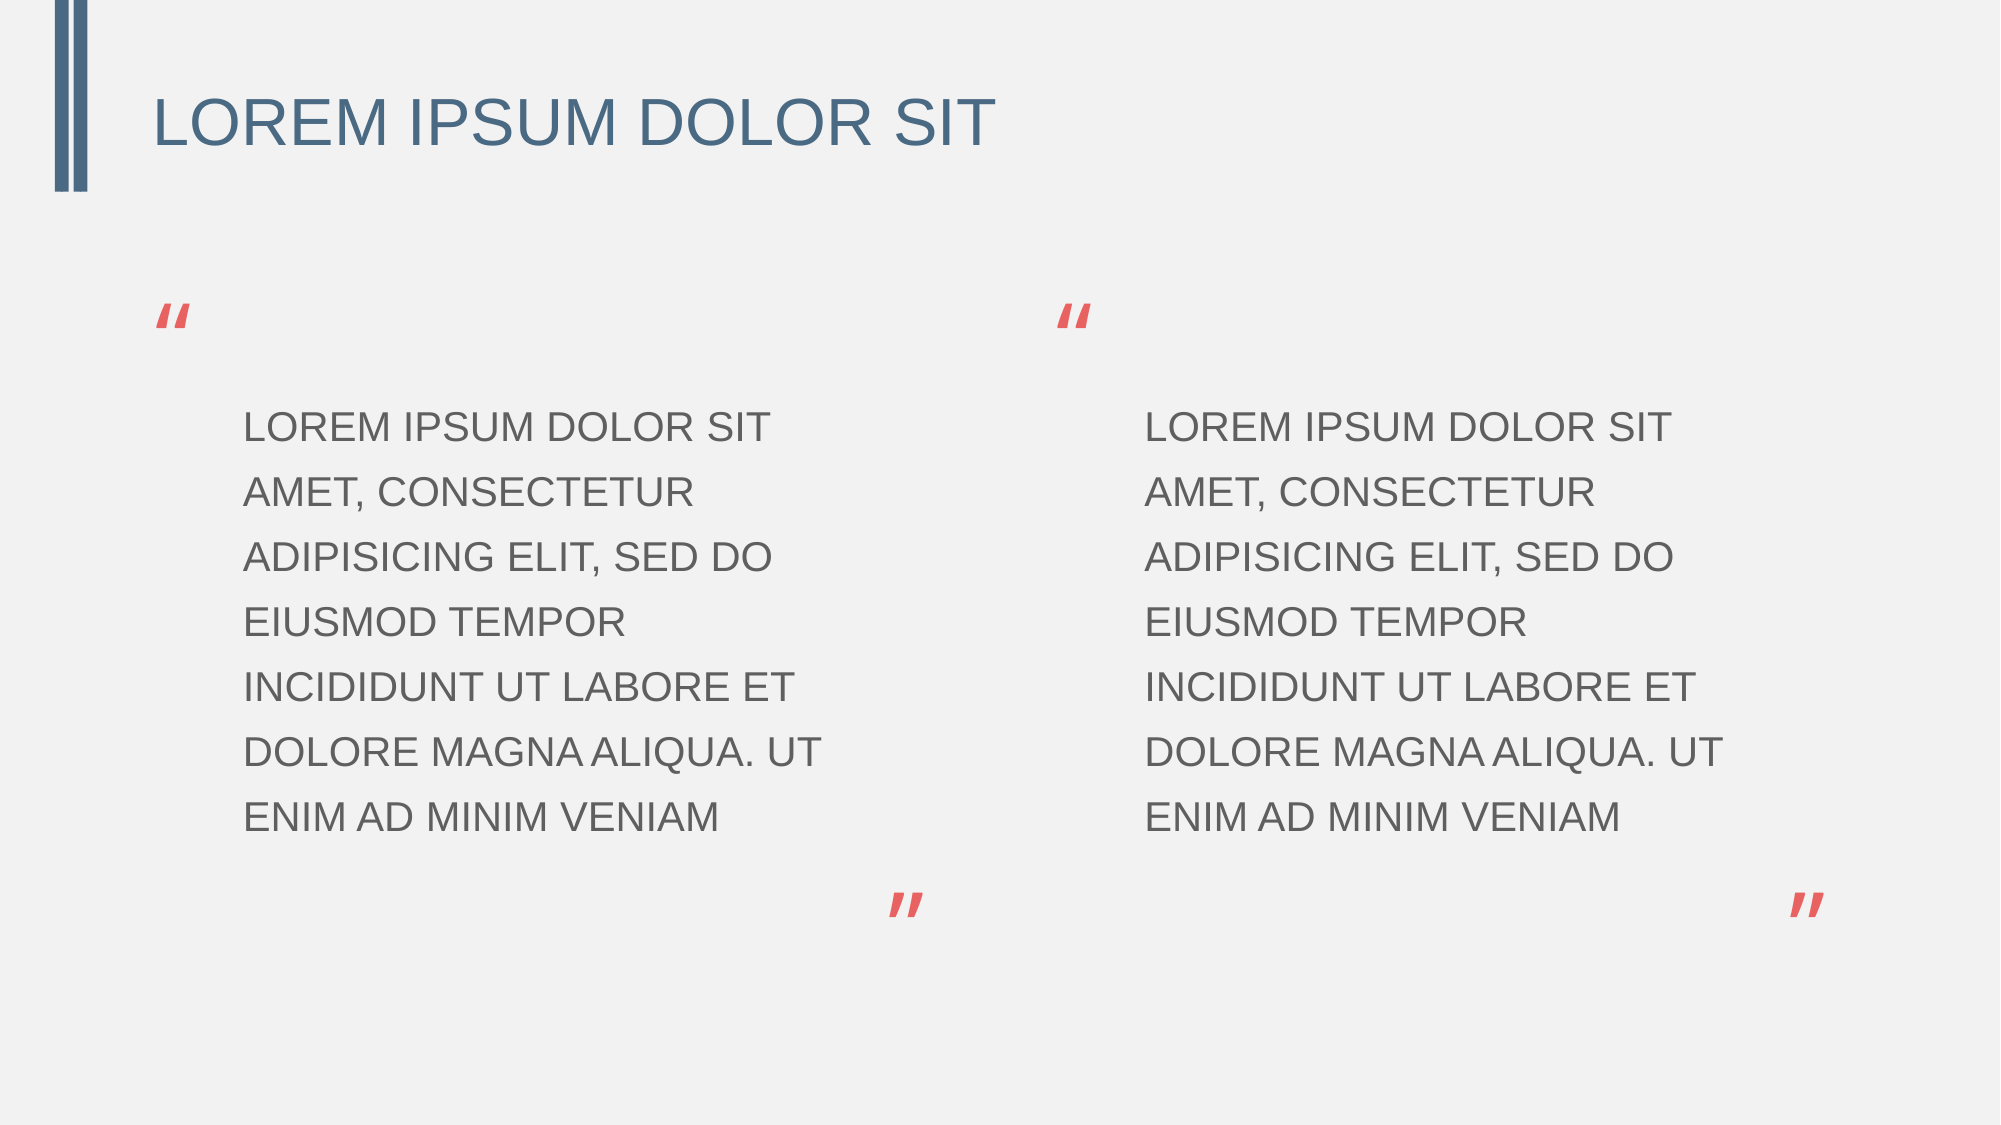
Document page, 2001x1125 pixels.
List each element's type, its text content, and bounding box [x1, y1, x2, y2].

text_box [54, 0, 63, 193]
text_box [73, 0, 82, 193]
text_box ” [1753, 856, 1863, 992]
text_box LOREM IPSUM DOLOR SIT AMET, CONSECTETUR ADIPISICING ELIT, SED DO EIUSMOD TEMPOR INCIDIDUNT UT LABORE ET DOLORE MAGNA ALIQUA. UT ENIM AD MINIM VENIAM [1129, 323, 1777, 900]
text_box ” [851, 856, 961, 992]
title LOREM IPSUM DOLOR SIT [137, 64, 1863, 184]
text_box LOREM IPSUM DOLOR SIT AMET, CONSECTETUR ADIPISICING ELIT, SED DO EIUSMOD TEMPOR INCIDIDUNT UT LABORE ET DOLORE MAGNA ALIQUA. UT ENIM AD MINIM VENIAM [228, 323, 875, 900]
text_box “ [118, 267, 229, 403]
text_box “ [1020, 267, 1130, 403]
